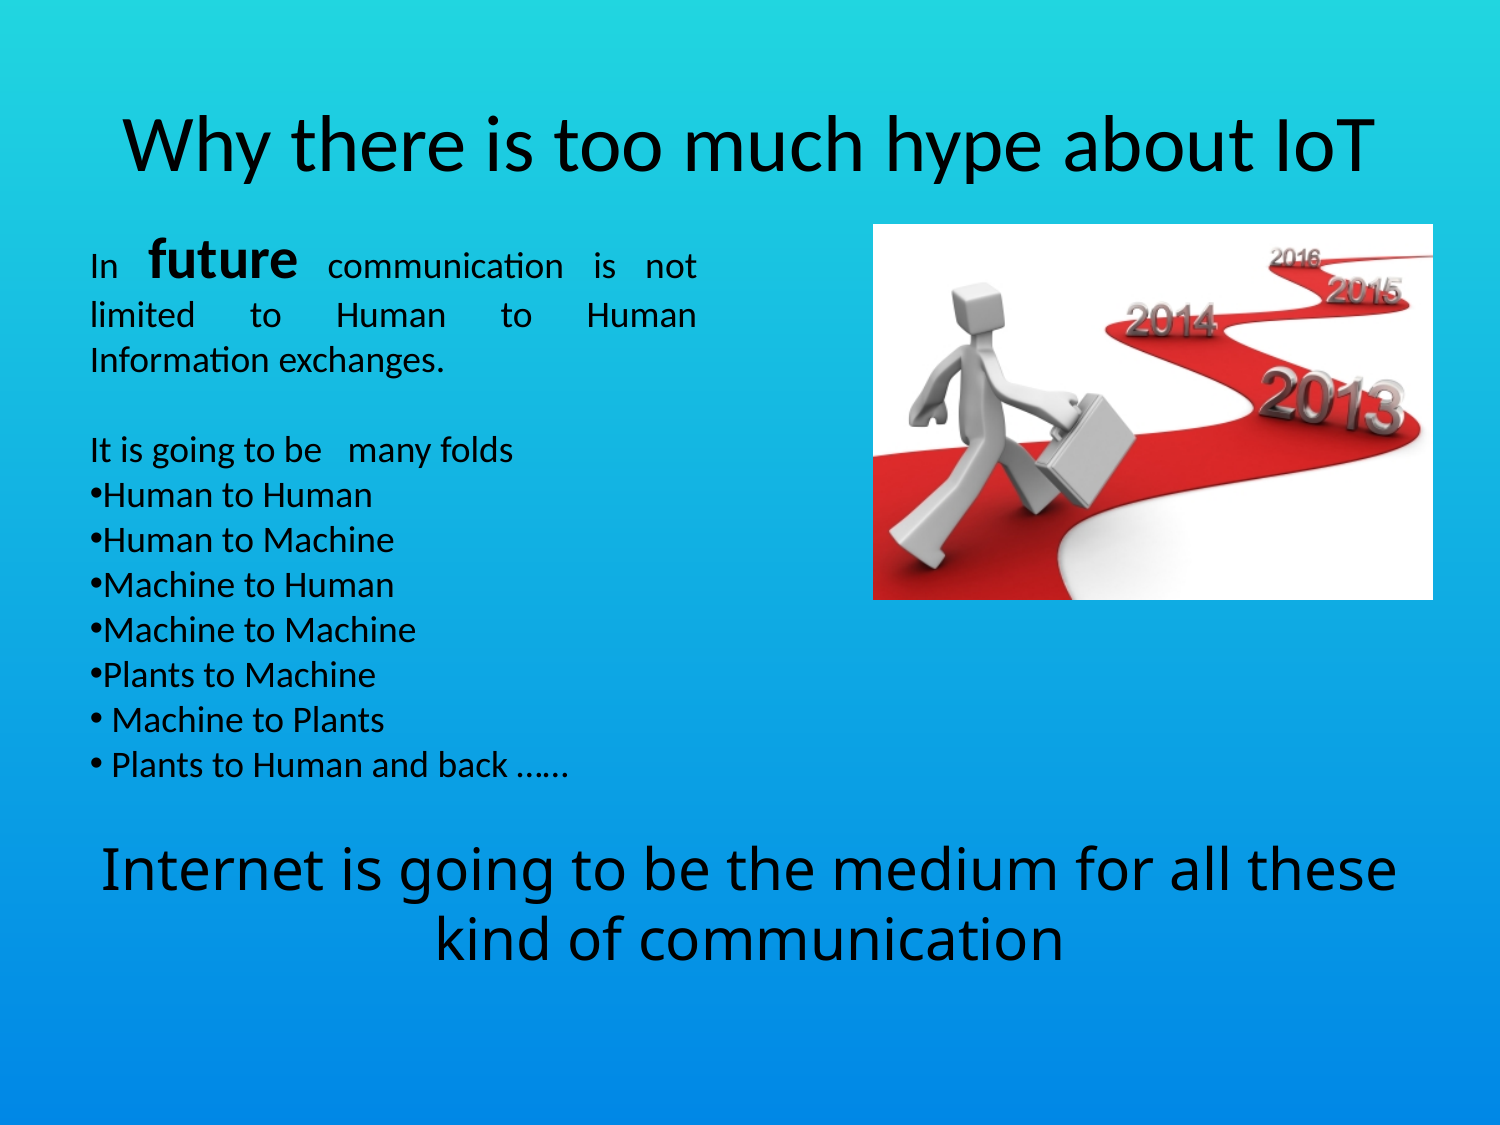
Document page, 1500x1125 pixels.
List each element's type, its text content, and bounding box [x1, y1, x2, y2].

text_box In future communication is not limited to Human to Human Information exchanges. It is going to be many folds Human to Human Human to Machine Machine to Human Machine to Machine Plants to Machine Machine to Plants Plants to Human and back …… [75, 212, 713, 793]
text_box Internet is going to be the medium for all these kind of communication [74, 824, 1425, 980]
title Why there is too much hype about IoT [75, 45, 1425, 233]
picture [713, 224, 1500, 599]
